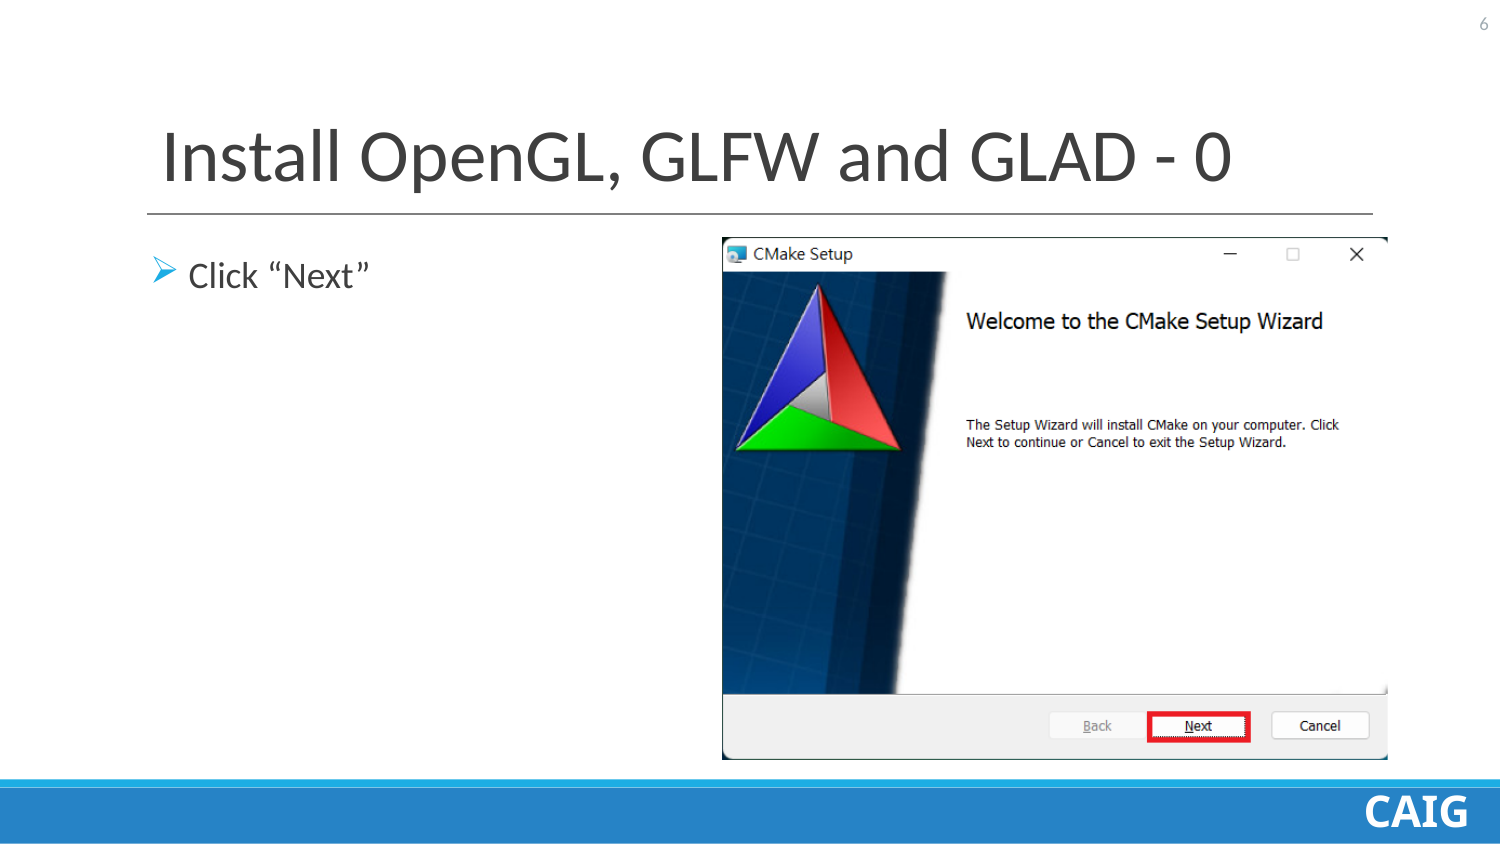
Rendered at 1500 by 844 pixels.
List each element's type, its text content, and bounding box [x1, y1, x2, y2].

list Click “Next” [150, 250, 716, 746]
picture [721, 236, 1388, 760]
title Install OpenGL, GLFW and GLAD - 0 [150, 23, 1388, 202]
